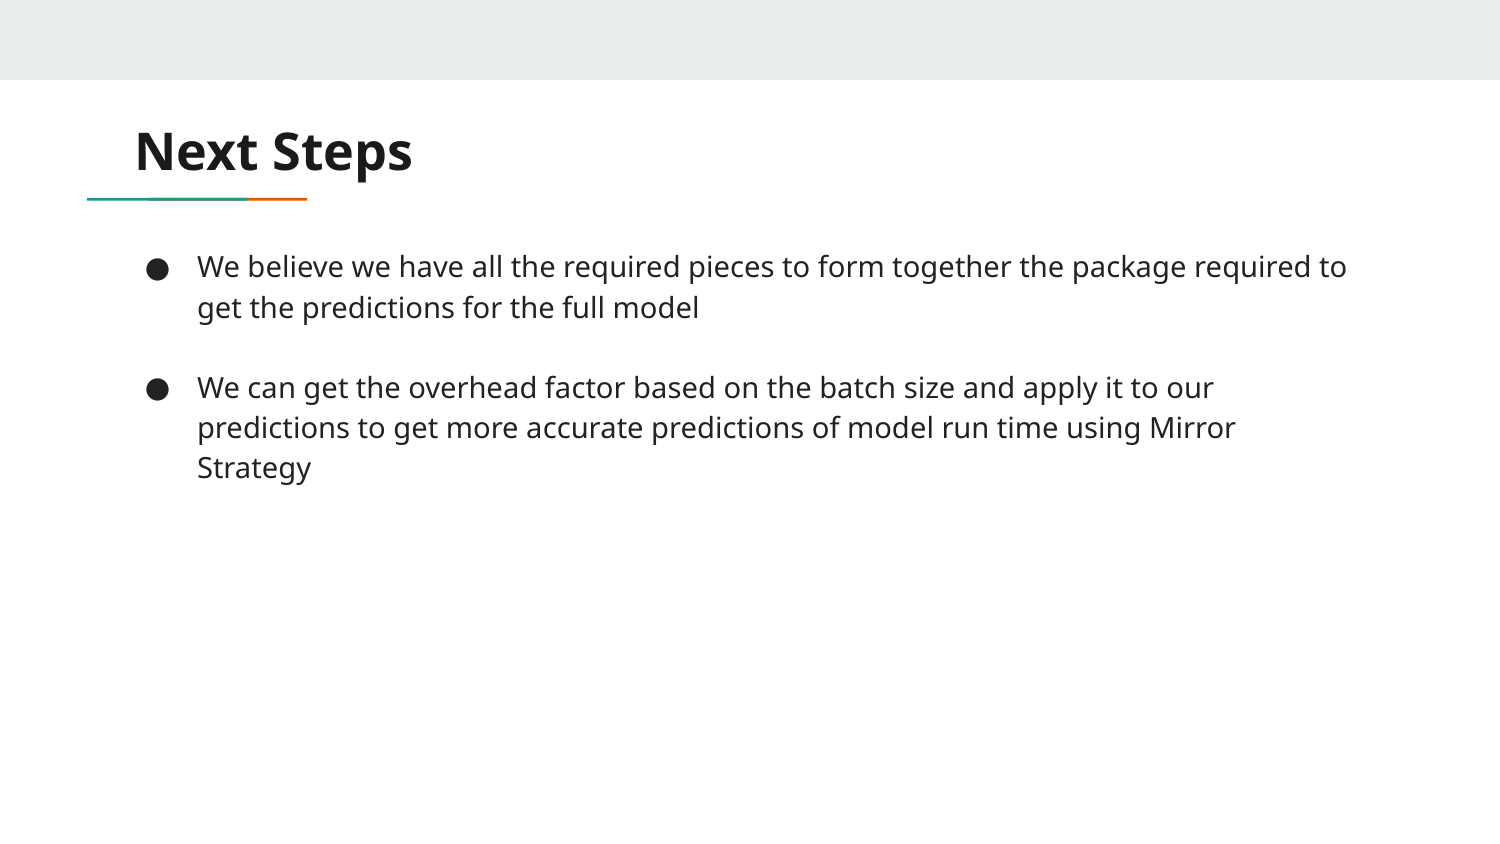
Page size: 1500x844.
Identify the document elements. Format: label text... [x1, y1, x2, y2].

list We believe we have all the required pieces to form together the package required to get the predictions for the full model We can get the overhead factor based on the batch size and apply it to our predictions to get more accurate predictions of model run time using Mirror Strategy [107, 228, 1369, 801]
text_box Next Steps [119, 103, 1381, 192]
